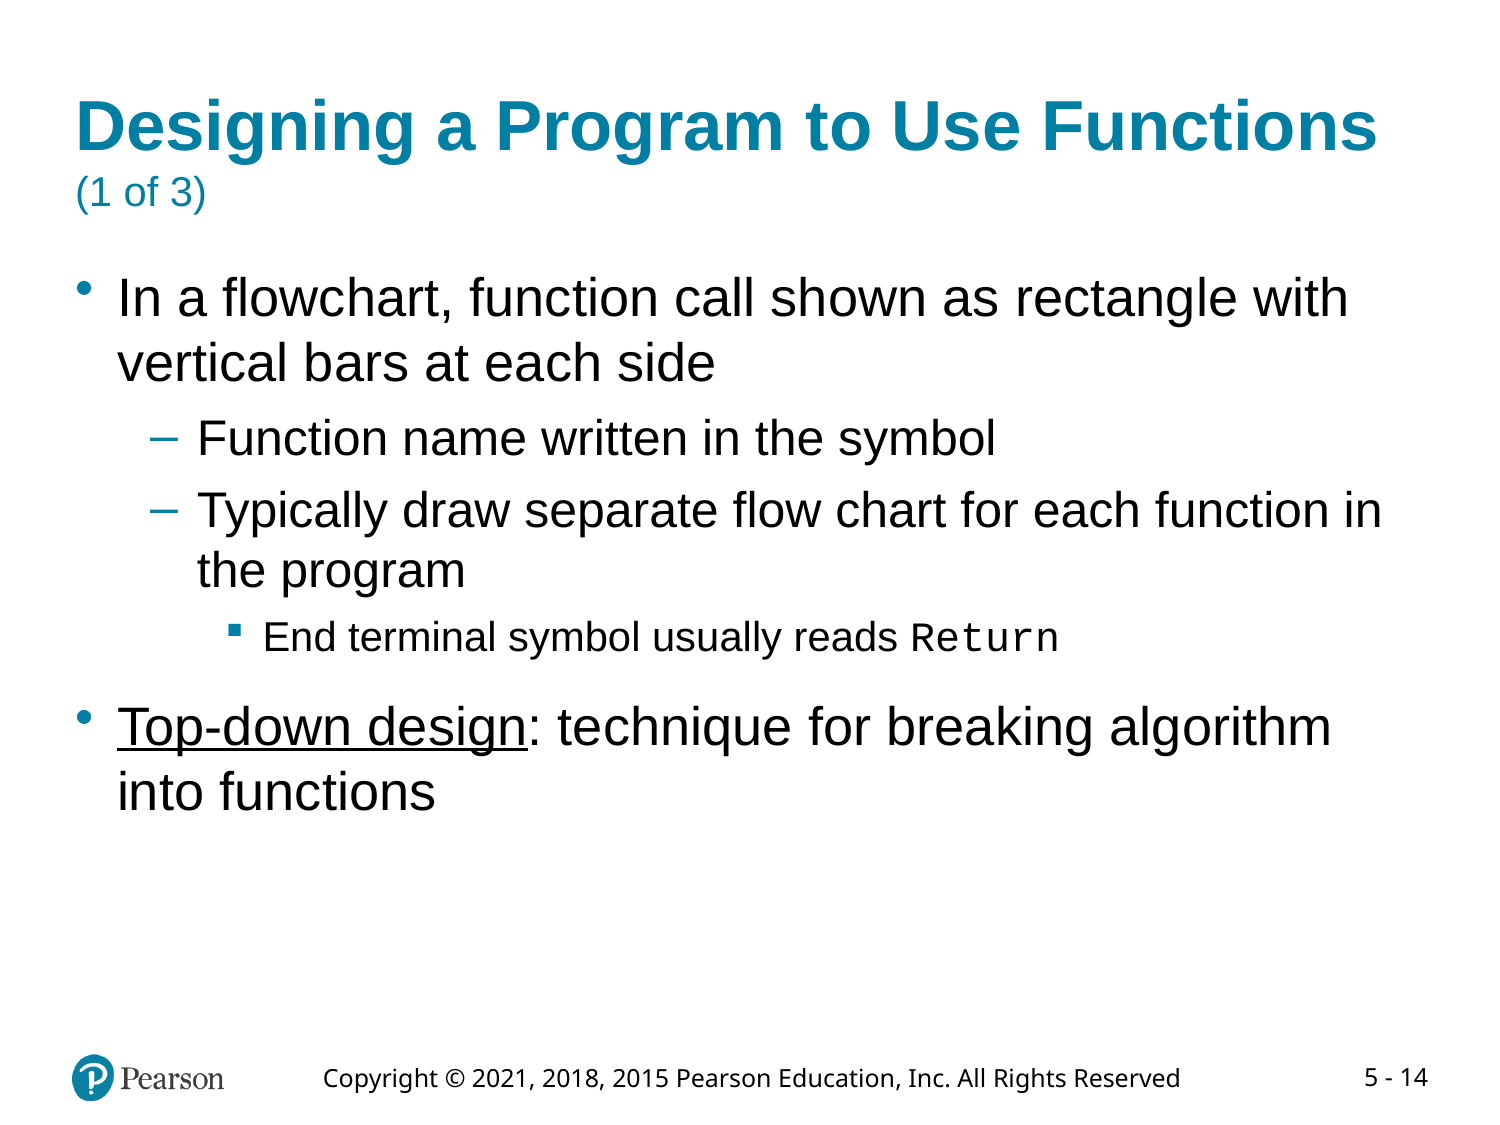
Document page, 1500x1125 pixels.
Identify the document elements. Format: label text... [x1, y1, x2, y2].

picture [72, 1087, 83, 1101]
picture [81, 1064, 107, 1089]
picture [99, 1054, 224, 1101]
picture [72, 1054, 89, 1072]
title Designing a Program to Use Functions (1 of 3) [75, 35, 1425, 216]
list In a flowchart, function call shown as rectangle with vertical bars at each side Function name written in the symbol Typically draw separate flow chart for each function in the program End terminal symbol usually reads Return Top-down design: technique for breaking algorithm into functions [75, 262, 1425, 1005]
